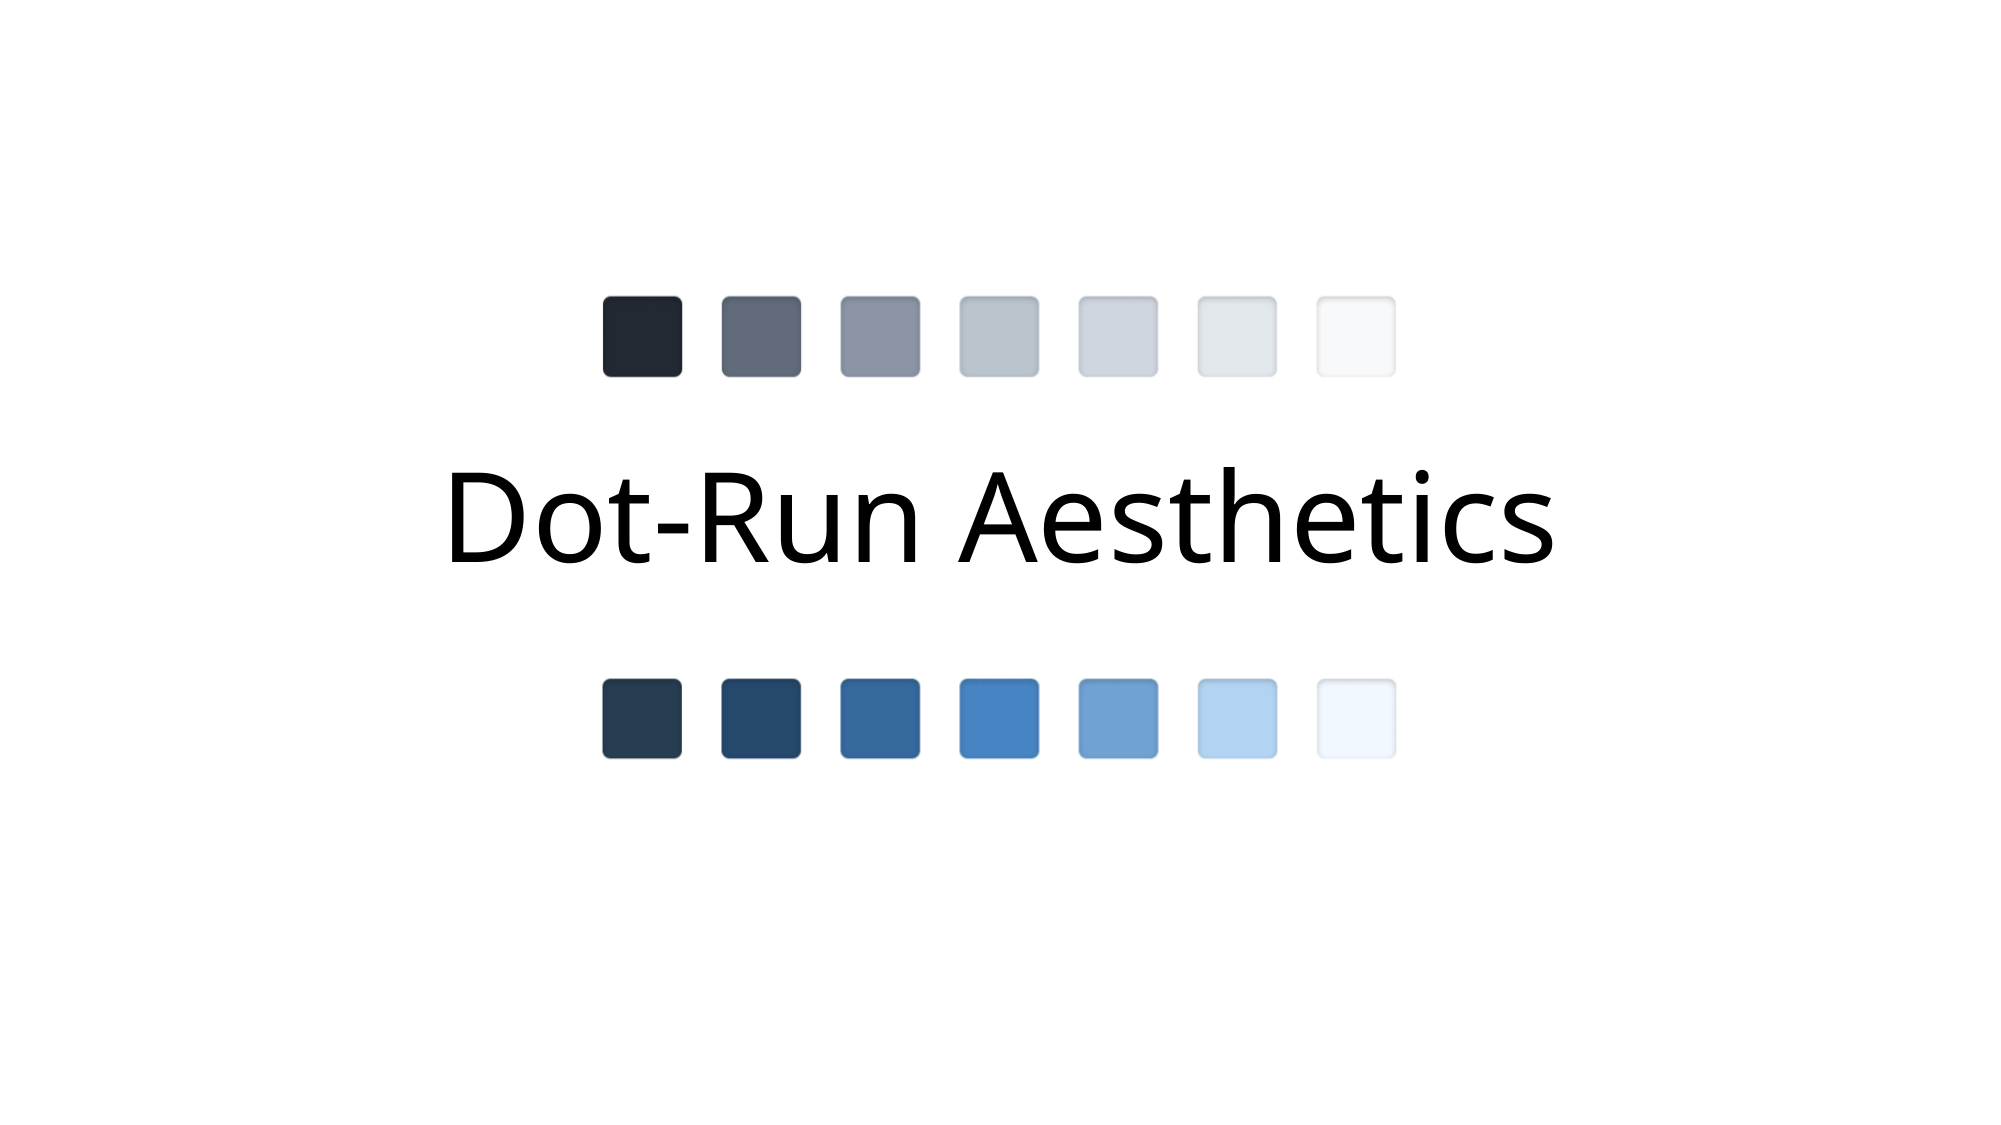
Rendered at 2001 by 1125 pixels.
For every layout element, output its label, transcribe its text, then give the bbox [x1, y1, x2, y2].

picture [577, 282, 1423, 390]
picture [564, 665, 1436, 774]
title Dot-Run Aesthetics [249, 205, 1750, 597]
